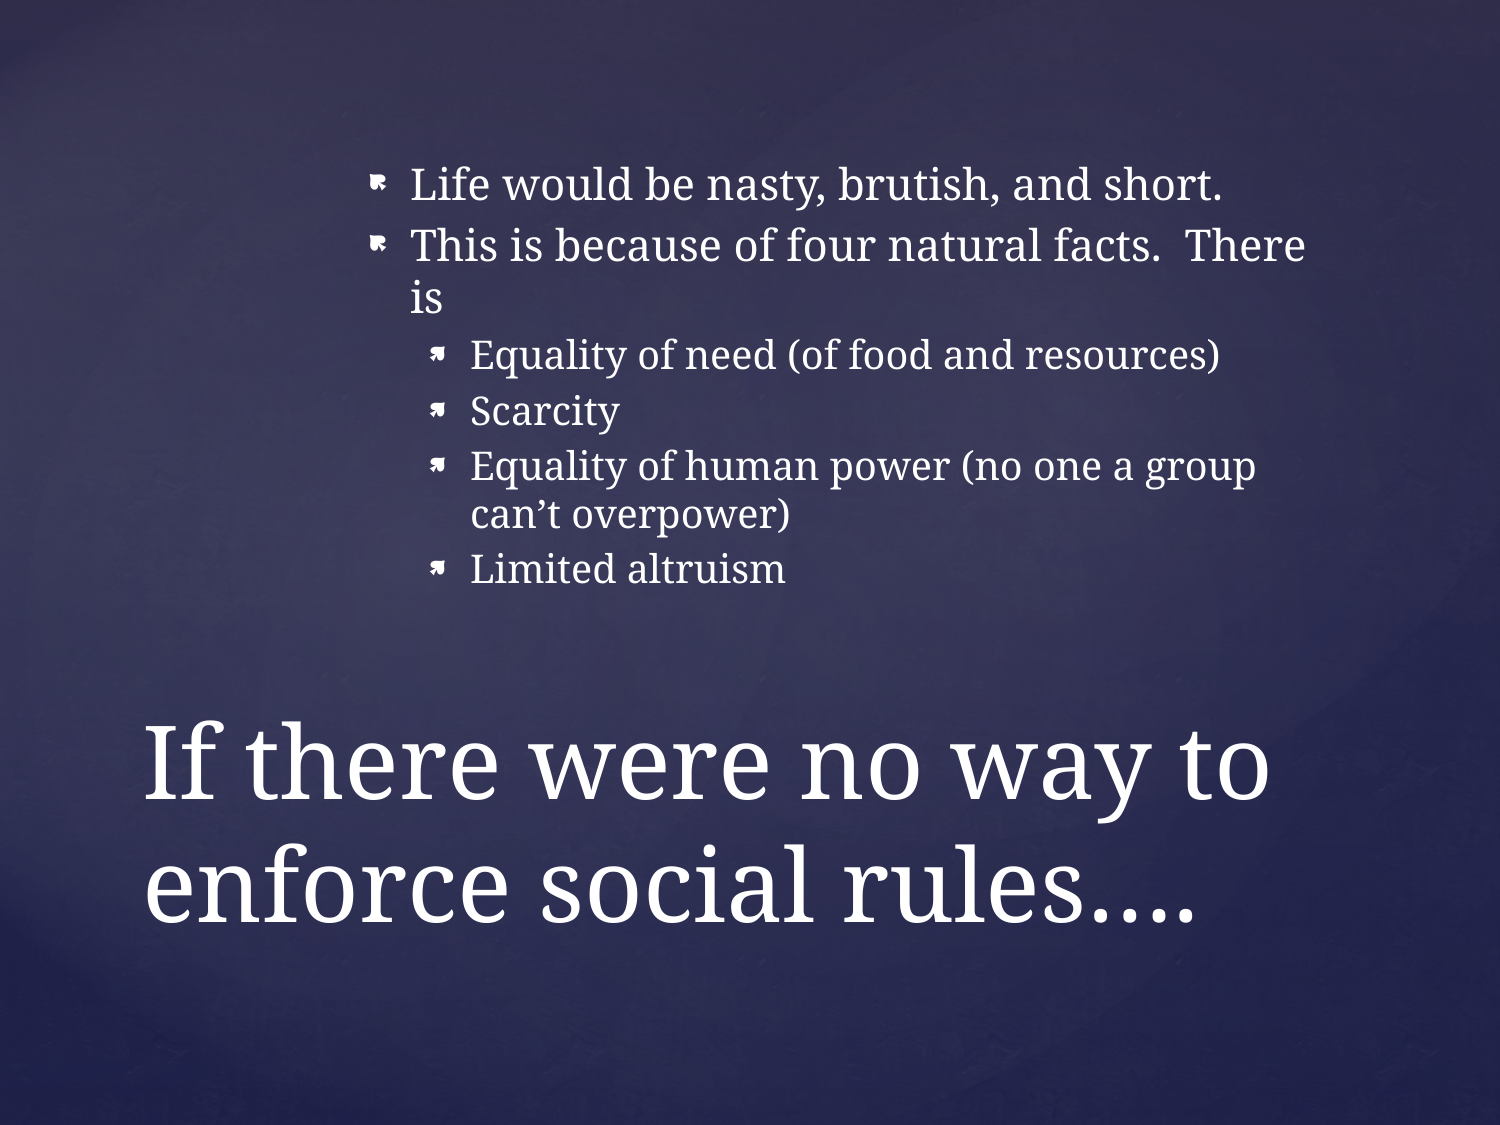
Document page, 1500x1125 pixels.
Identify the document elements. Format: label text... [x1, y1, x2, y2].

list Life would be nasty, brutish, and short. This is because of four natural facts. There is Equality of need (of food and resources) Scarcity Equality of human power (no one a group can’t overpower) Limited altruism [350, 112, 1350, 713]
title If there were no way to enforce social rules…. [127, 800, 1365, 950]
